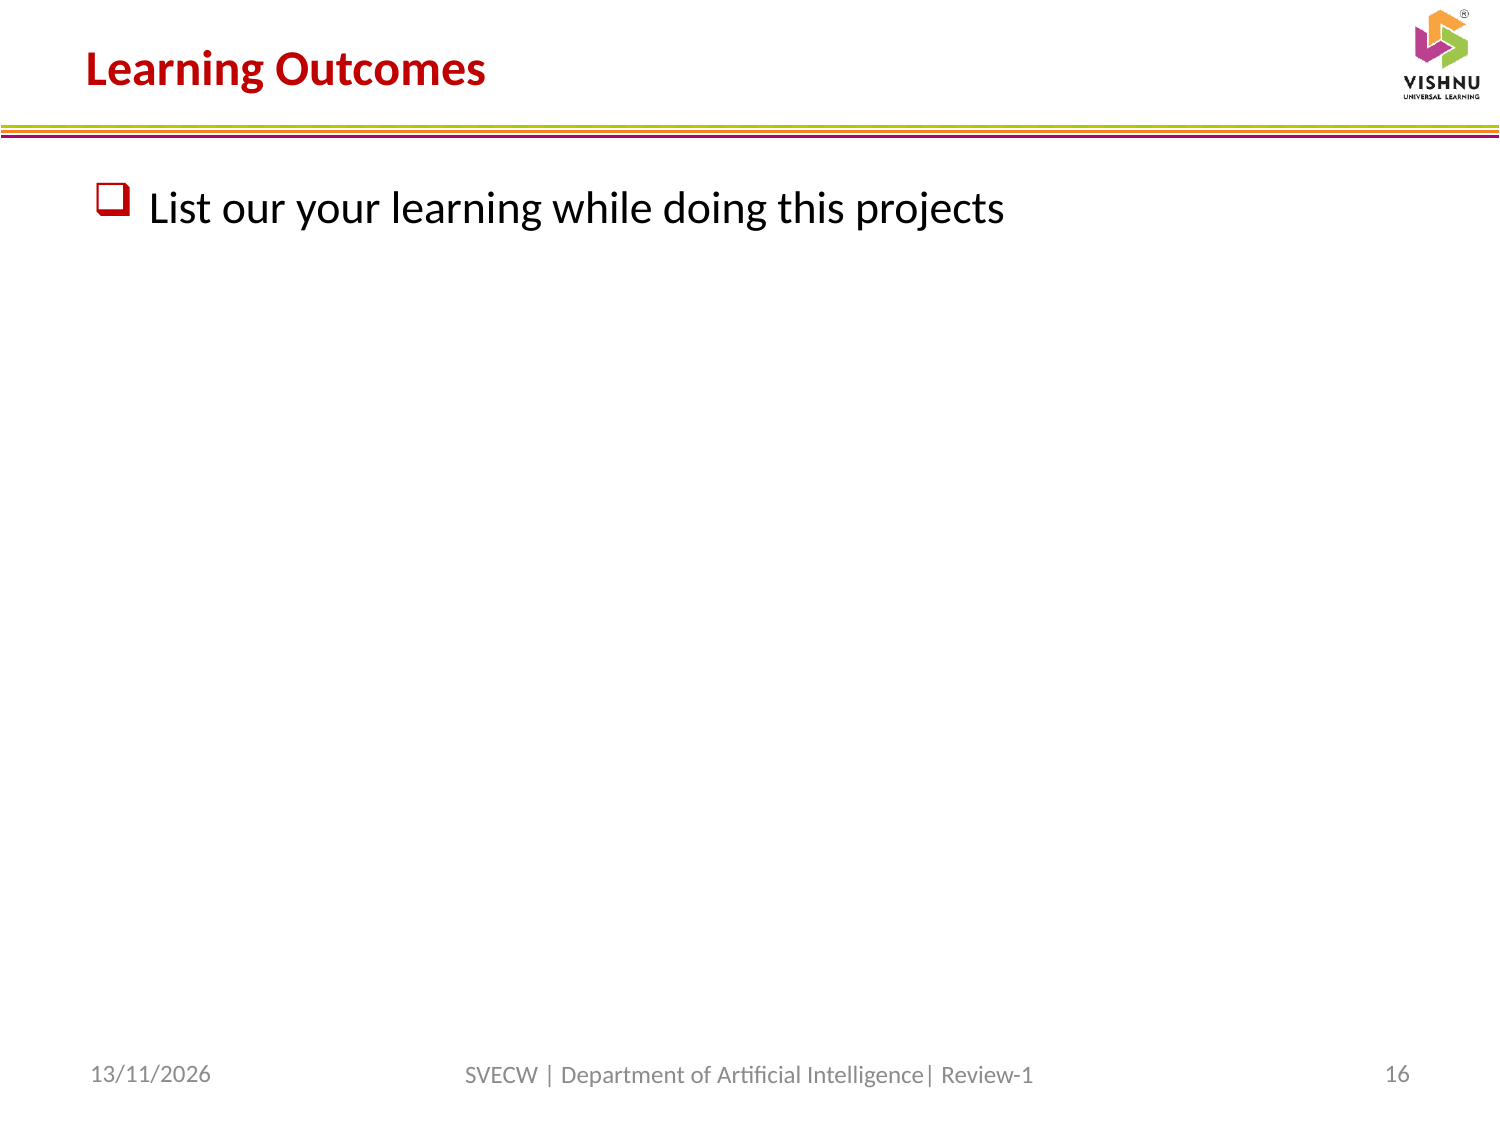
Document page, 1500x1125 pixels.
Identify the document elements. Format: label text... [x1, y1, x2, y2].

picture [1, 0, 1500, 151]
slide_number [75, 1042, 254, 1103]
list List our your learning while doing this projects [77, 170, 1428, 1024]
title Learning Outcomes [70, 25, 1370, 106]
slide_number 16 [1281, 1042, 1425, 1103]
footer SVECW | Department of Artificial Intelligence| Review-1 [389, 1043, 1111, 1104]
